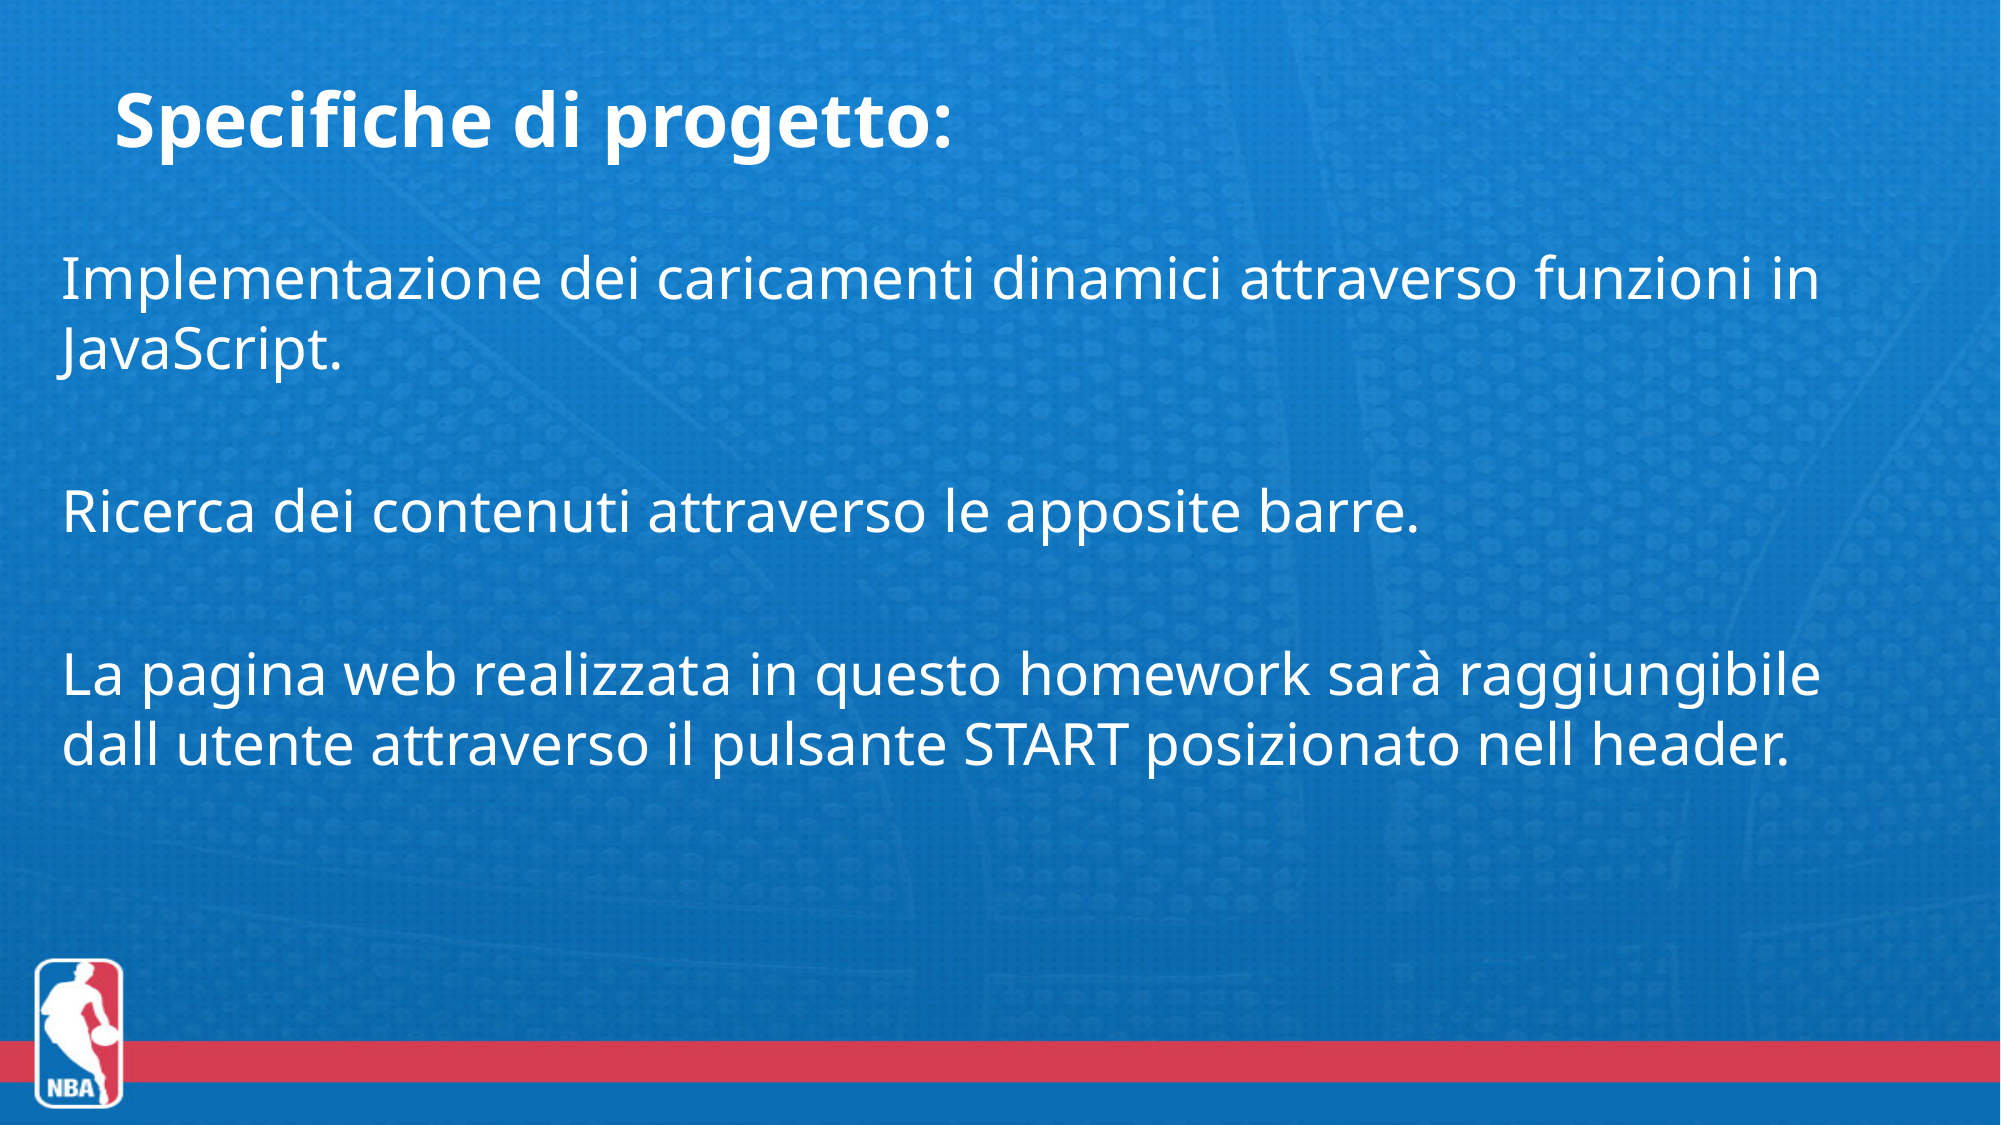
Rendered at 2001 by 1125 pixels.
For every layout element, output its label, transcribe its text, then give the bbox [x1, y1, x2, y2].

title Specifiche di progetto: [99, 24, 1900, 212]
list Implementazione dei caricamenti dinamici attraverso funzioni in JavaScript. Ricerca dei contenuti attraverso le apposite barre. La pagina web realizzata in questo homework sarà raggiungibile dall utente attraverso il pulsante START posizionato nell header. [46, 233, 1900, 907]
picture [0, 0, 2001, 1125]
